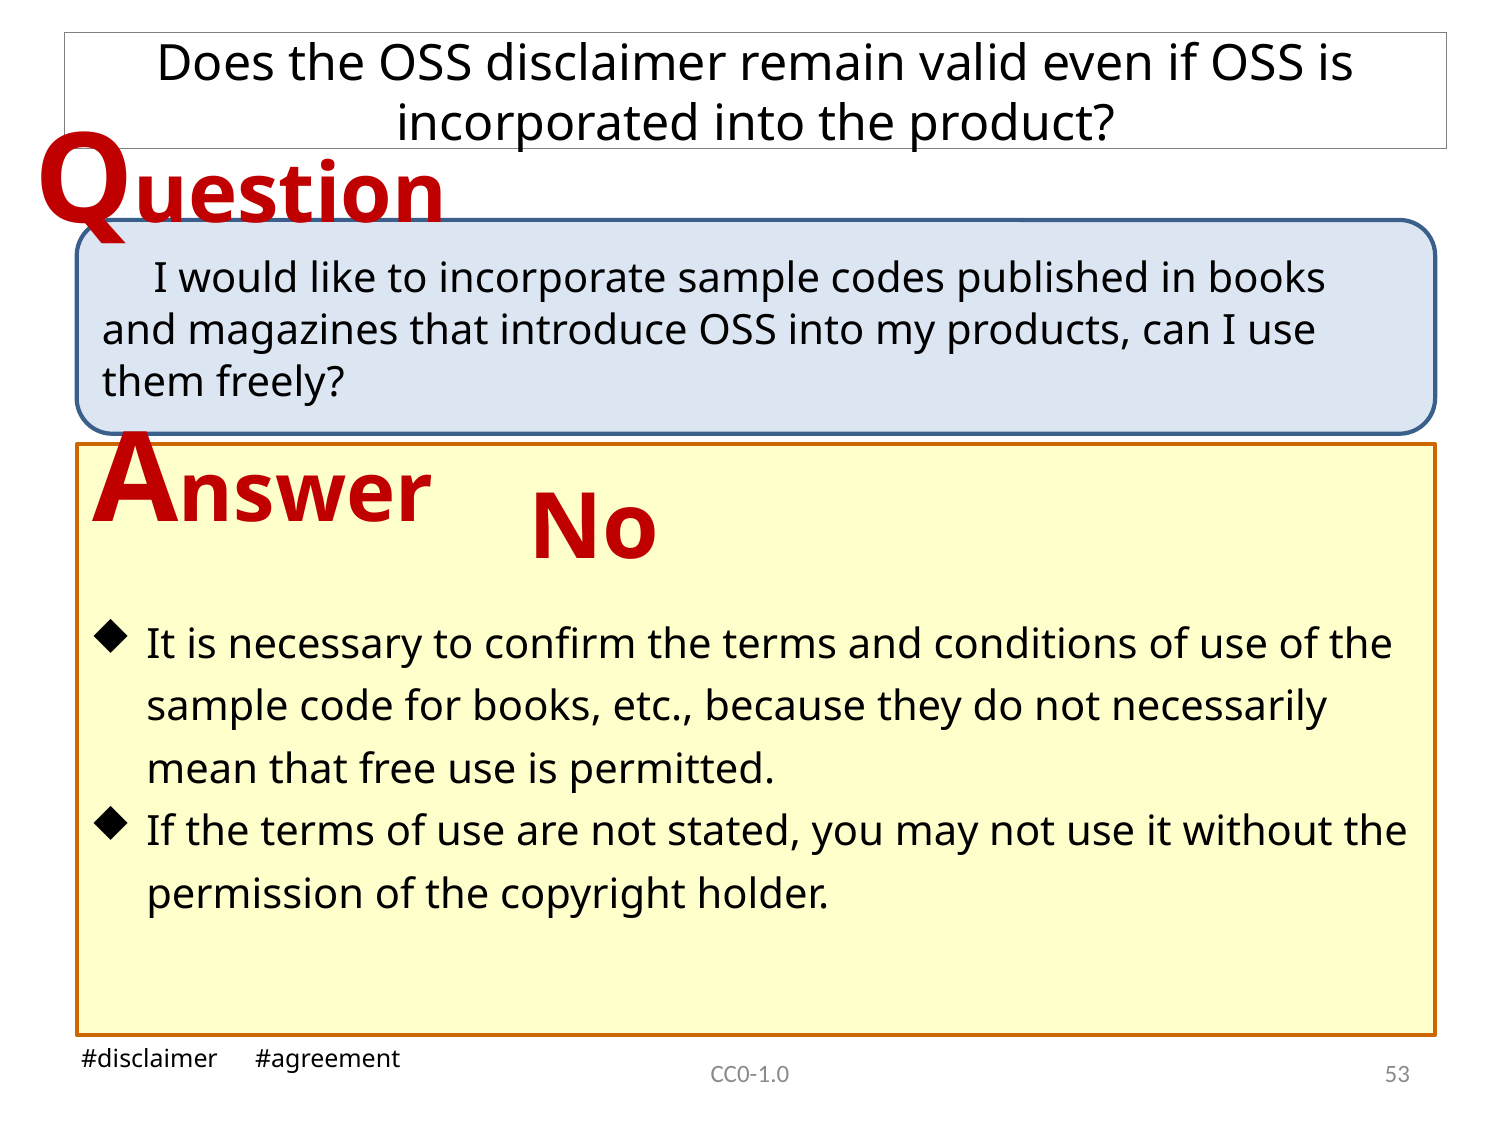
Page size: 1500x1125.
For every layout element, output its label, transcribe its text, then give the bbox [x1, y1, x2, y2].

text_box Question [19, 90, 463, 256]
footer CC0-1.0 [512, 1042, 988, 1103]
text_box Answer [77, 389, 449, 555]
list It is necessary to confirm the terms and conditions of use of the sample code for books, etc., because they do not necessarily mean that free use is permitted. If the terms of use are not stated, you may not use it without the permission of the copyright holder. [75, 596, 1436, 1035]
text_box No [513, 459, 1128, 585]
slide_number 52 [1074, 1042, 1425, 1103]
text_box #disclaimer #agreement [66, 1035, 416, 1080]
text_box [75, 442, 1437, 1037]
text_box I would like to incorporate sample codes published in books and magazines that introduce OSS into my products, can I use them freely? [74, 217, 1438, 436]
title Does the OSS disclaimer remain valid even if OSS is incorporated into the product? [64, 32, 1447, 149]
